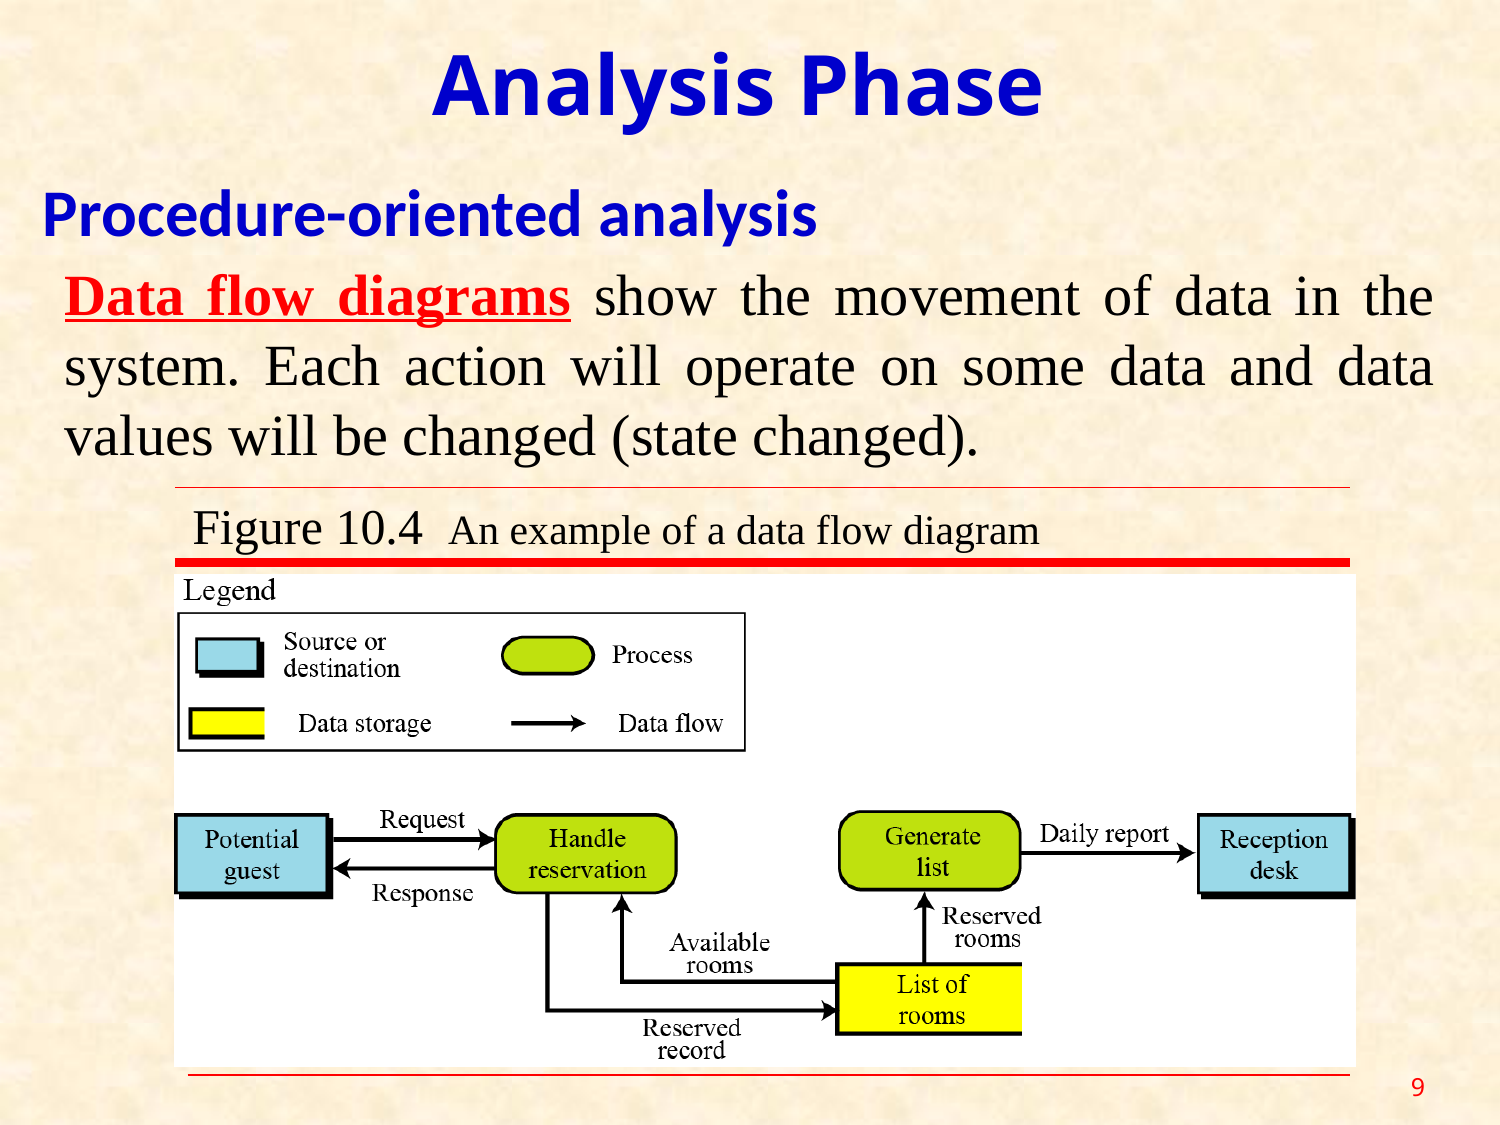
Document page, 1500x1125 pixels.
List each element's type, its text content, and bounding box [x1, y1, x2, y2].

text_box Analysis Phase [74, 24, 1425, 130]
text_box Data flow diagrams show the movement of data in the system. Each action will operate on some data and data values will be changed (state changed). [50, 249, 1450, 475]
text_box Procedure-oriented analysis [28, 162, 834, 258]
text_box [174, 487, 1356, 1076]
picture [0, 0, 1500, 1125]
slide_number 9 [1380, 1052, 1425, 1113]
